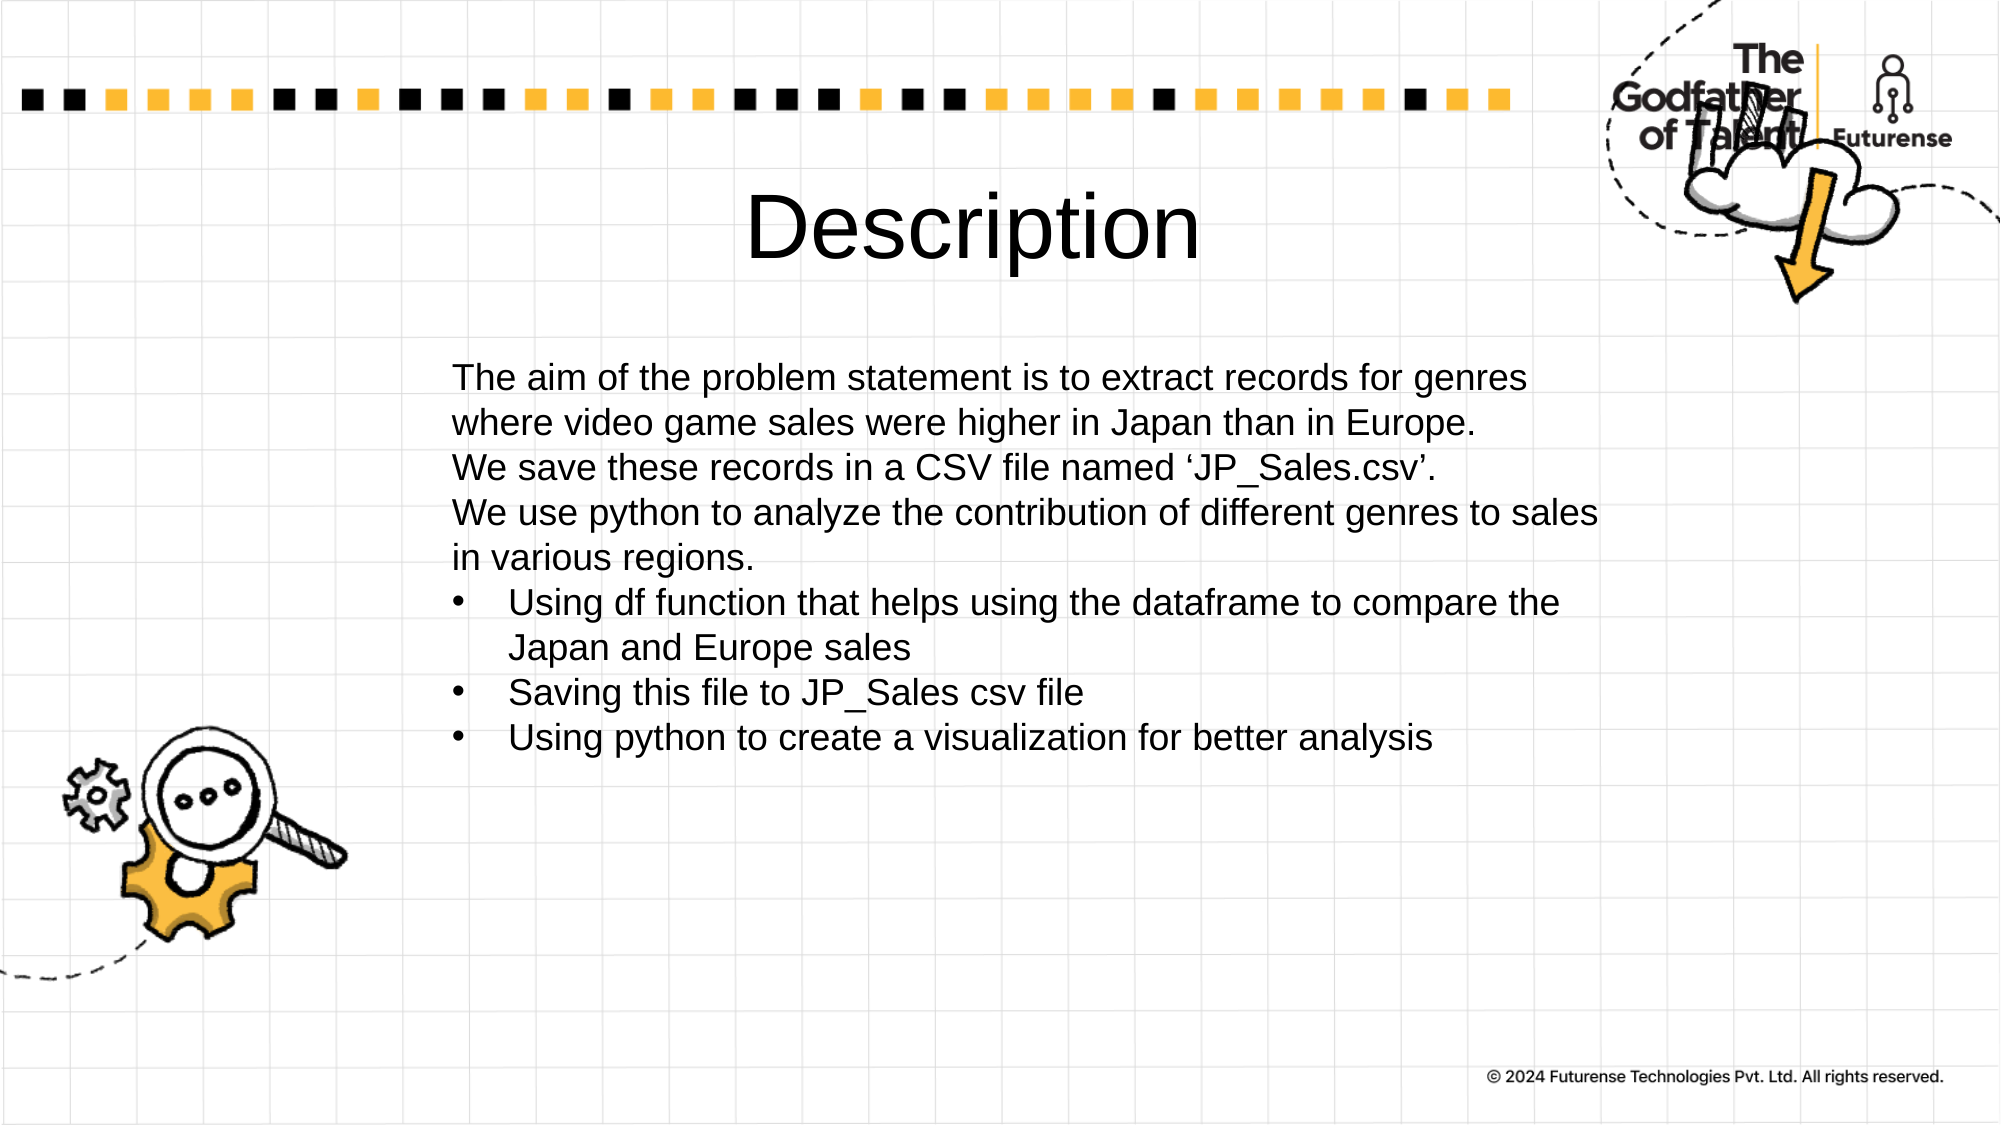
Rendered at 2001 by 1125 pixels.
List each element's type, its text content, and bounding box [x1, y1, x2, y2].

picture [0, 0, 2001, 1125]
text_box The aim of the problem statement is to extract records for genres where video game sales were higher in Japan than in Europe. We save these records in a CSV file named ‘JP_Sales.csv’. We use python to analyze the contribution of different genres to sales in various regions. Using df function that helps using the dataframe to compare the Japan and Europe sales Saving this file to JP_Sales csv file Using python to create a visualization for better analysis [437, 345, 1621, 766]
title Description [357, 119, 1592, 338]
